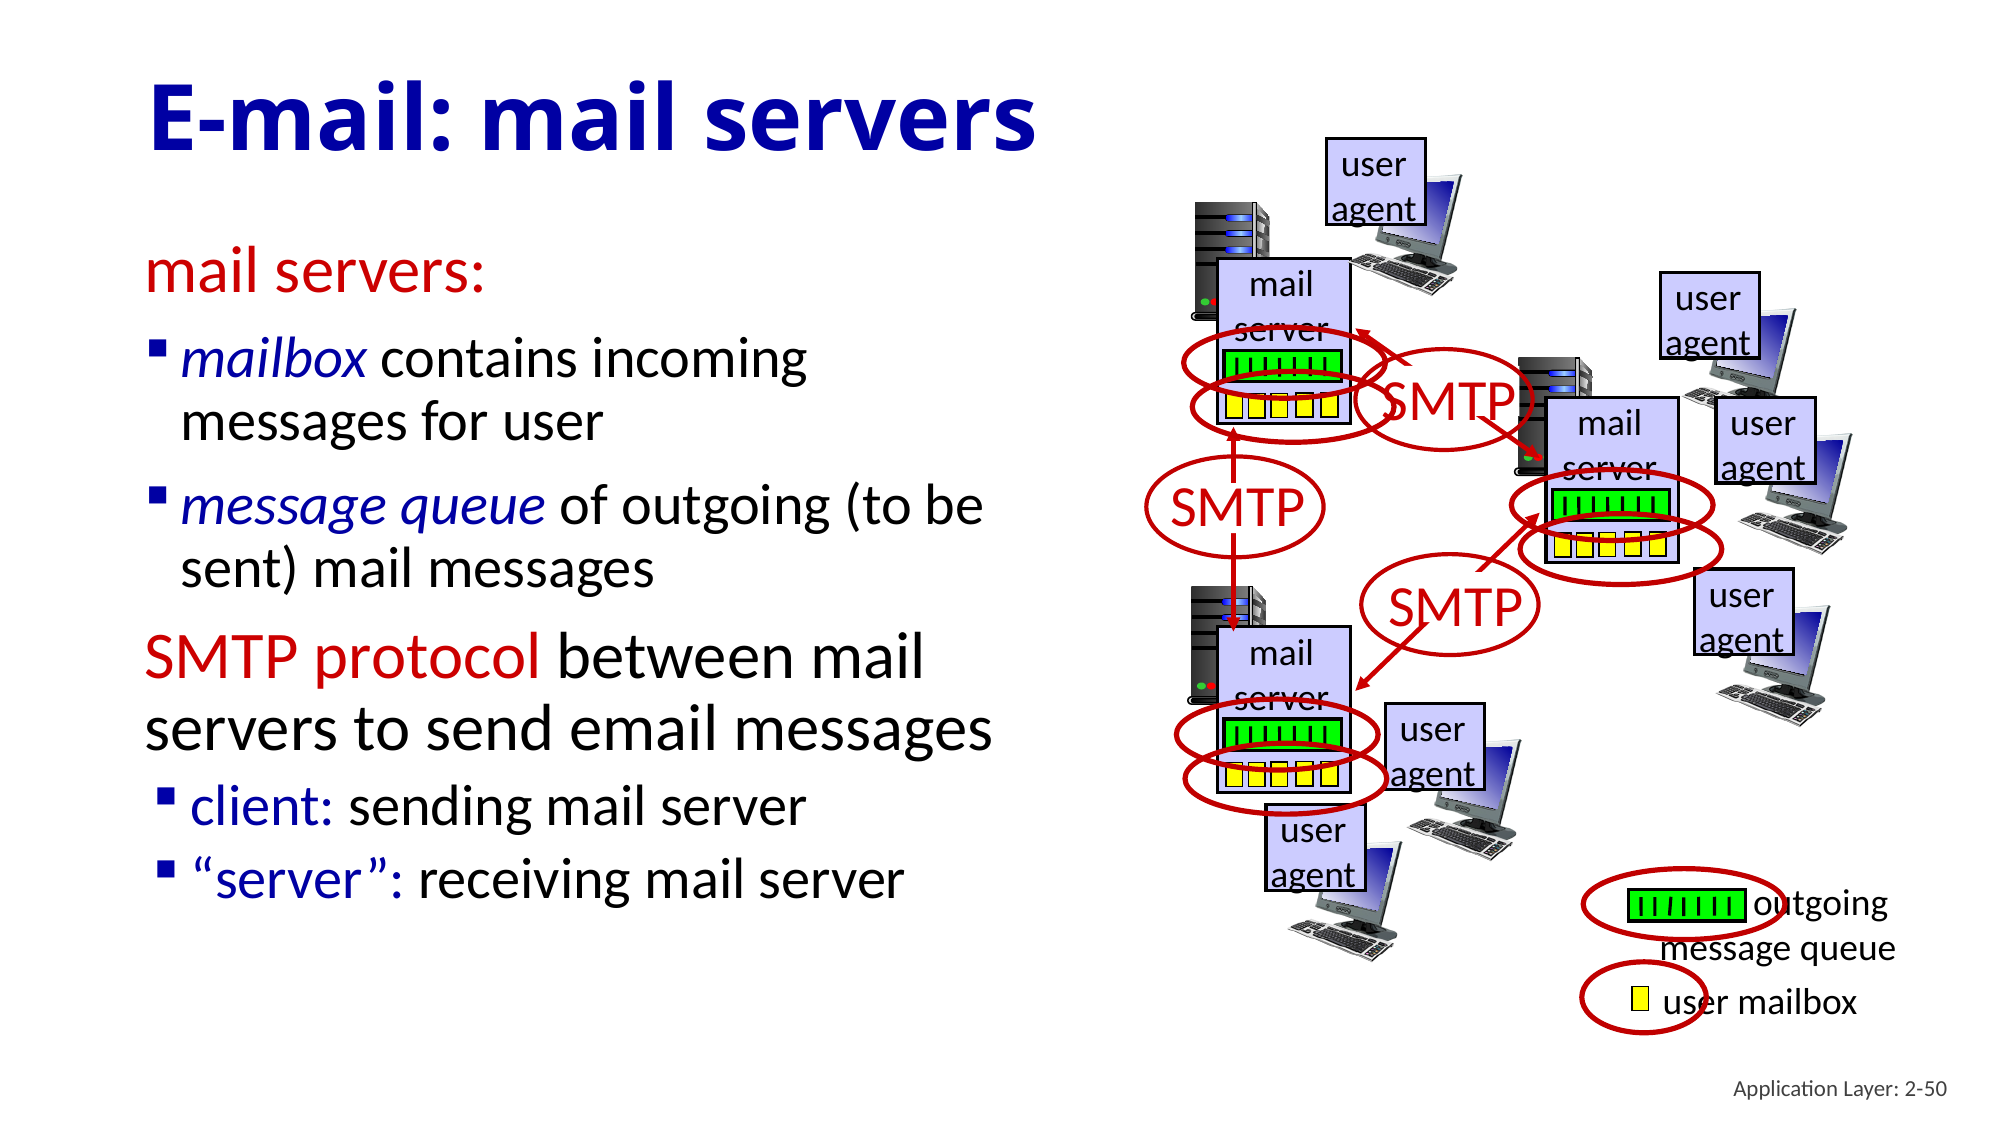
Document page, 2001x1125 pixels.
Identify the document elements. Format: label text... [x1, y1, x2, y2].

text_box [1176, 327, 1785, 940]
text_box mail servers: mailbox contains incoming messages for user message queue of outgoing (to be sent) mail messages SMTP protocol between mail servers to send email messages client: sending mail server “server”: receiving mail server [108, 227, 1040, 990]
title E-mail: mail servers [131, 47, 1856, 195]
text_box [1154, 131, 1857, 972]
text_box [1146, 348, 1539, 655]
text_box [1722, 870, 1914, 1031]
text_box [1184, 371, 1722, 1033]
slide_number Application Layer: 2-50 [1512, 1056, 1963, 1117]
